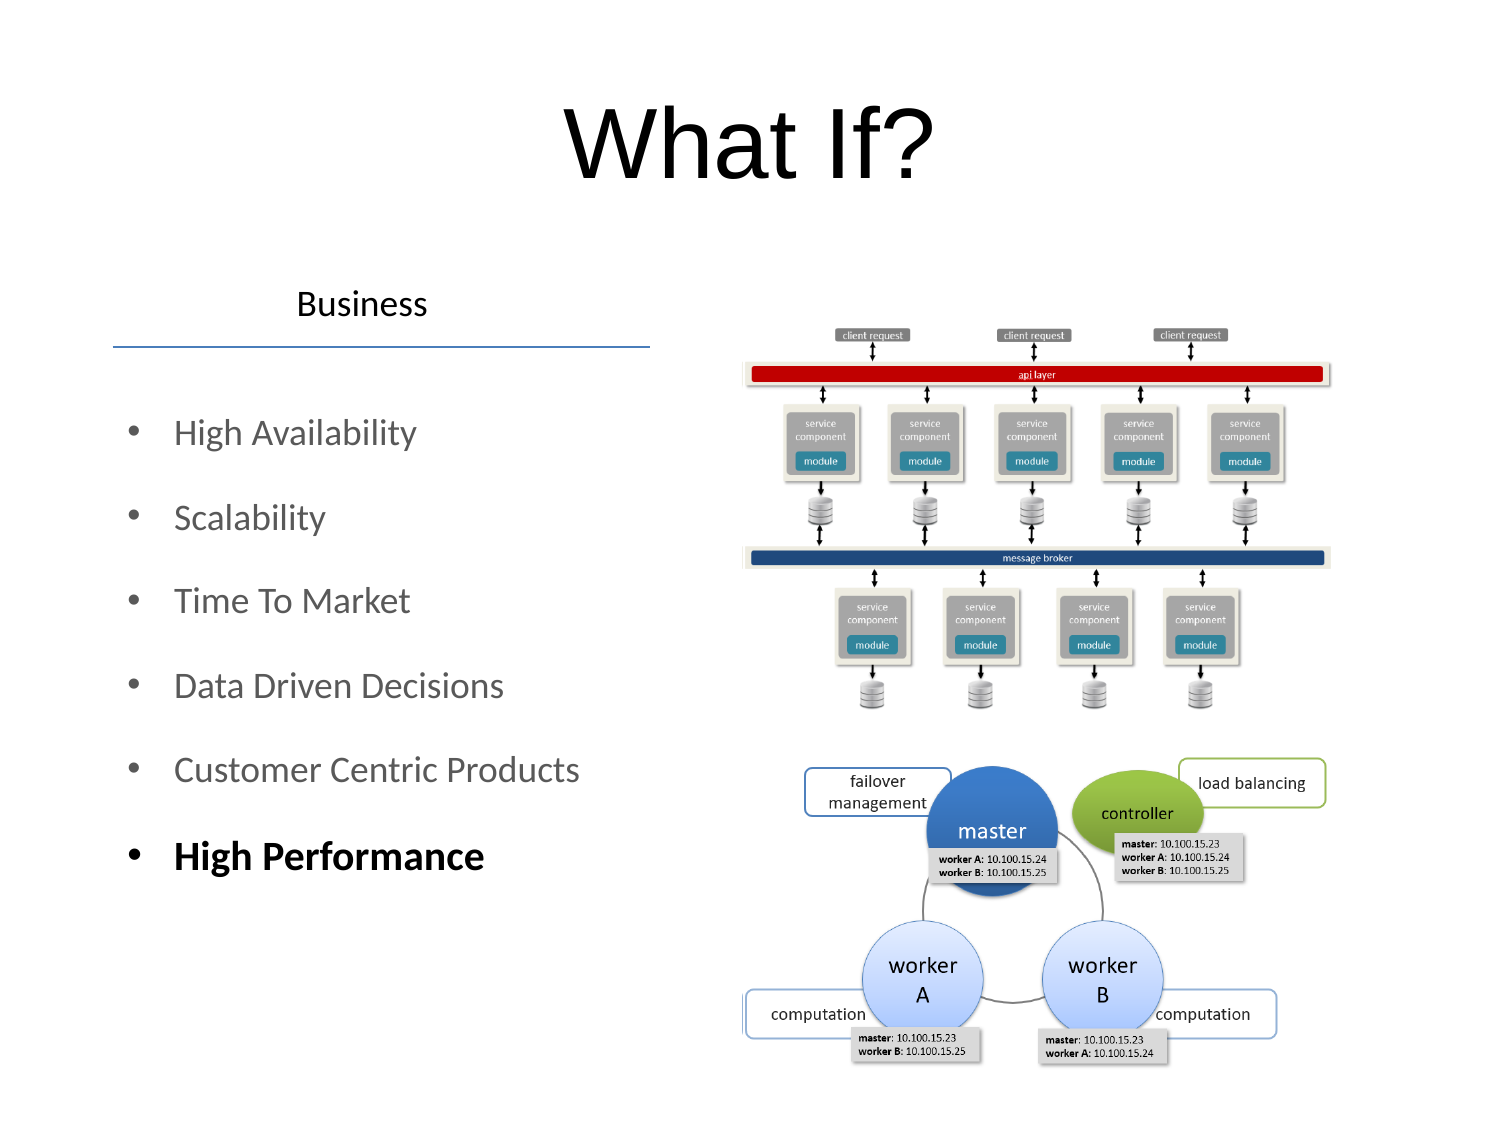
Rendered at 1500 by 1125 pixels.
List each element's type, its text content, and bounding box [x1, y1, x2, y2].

text_box Data Driven Decisions [112, 653, 713, 714]
text_box High Availability [112, 400, 713, 461]
picture [740, 747, 1329, 1081]
picture [740, 320, 1333, 715]
text_box Time To Market [112, 569, 713, 629]
text_box Customer Centric Products [112, 737, 713, 798]
title What If? [75, 45, 1425, 233]
text_box Business [200, 272, 525, 332]
text_box Scalability [112, 485, 713, 545]
text_box High Performance [112, 821, 713, 887]
